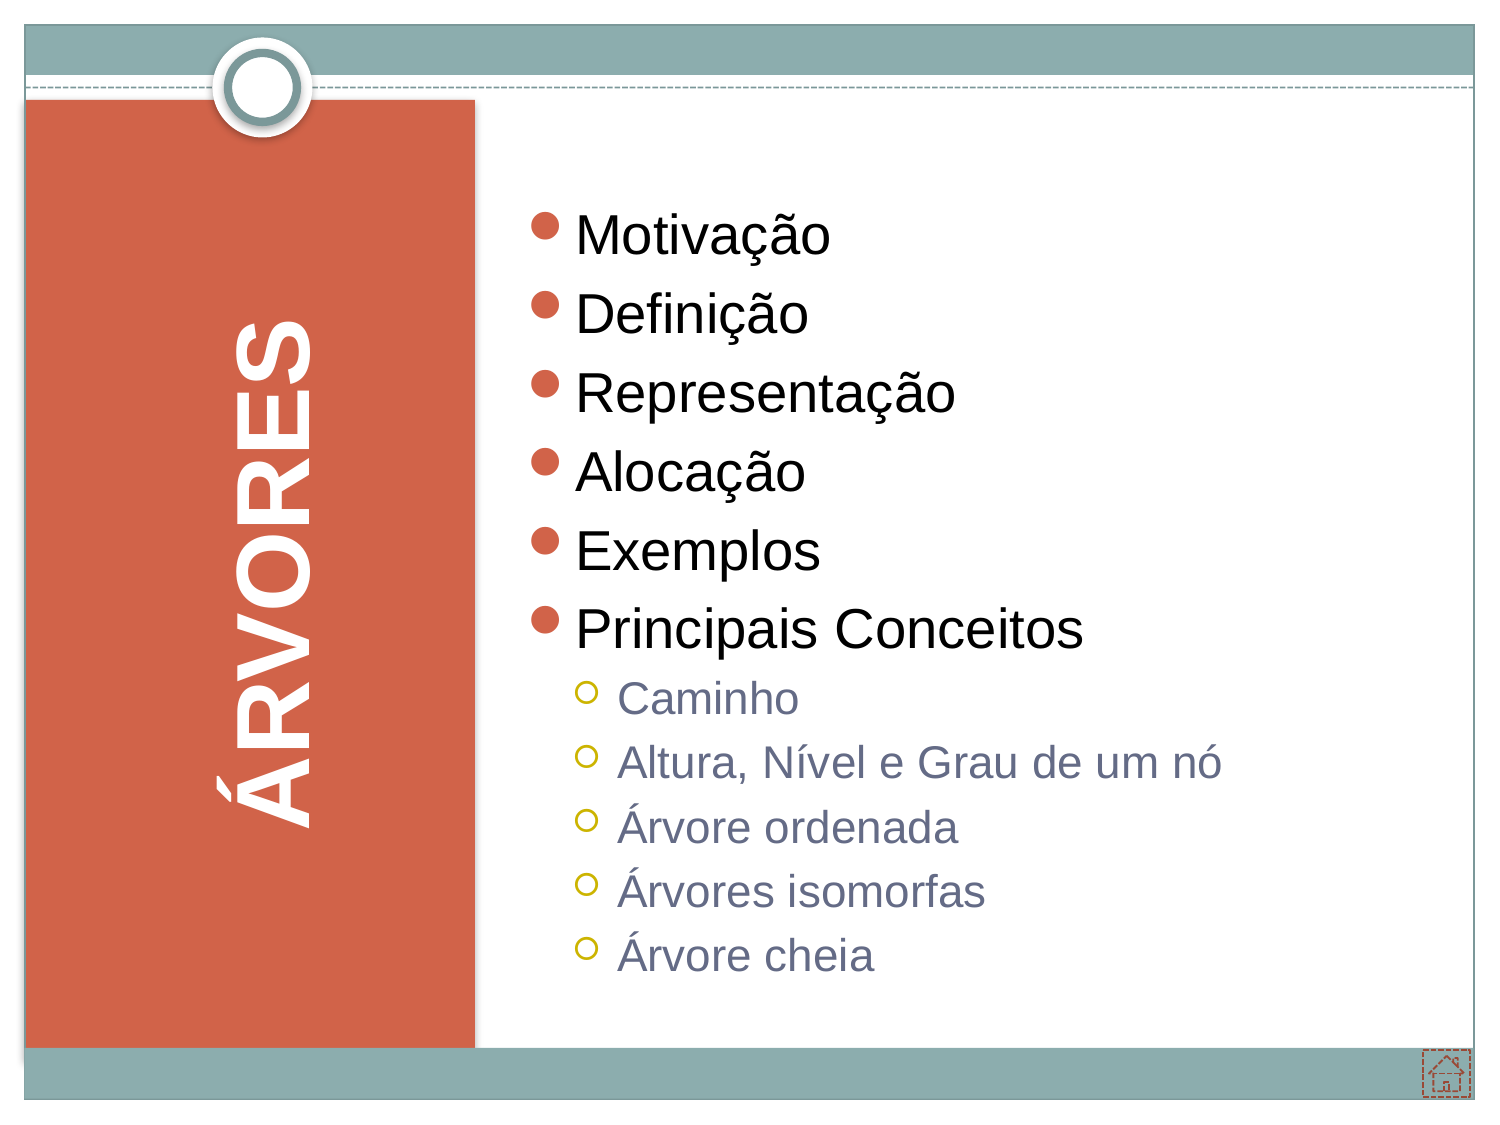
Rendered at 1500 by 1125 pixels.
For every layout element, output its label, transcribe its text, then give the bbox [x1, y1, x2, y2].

title ÁRVORES [174, 152, 338, 997]
text_box [1422, 1049, 1471, 1098]
list Motivação Definição Representação Alocação Exemplos Principais Conceitos Caminho Altura, Nível e Grau de um nó Árvore ordenada Árvores isomorfas Árvore cheia [512, 112, 1438, 1000]
